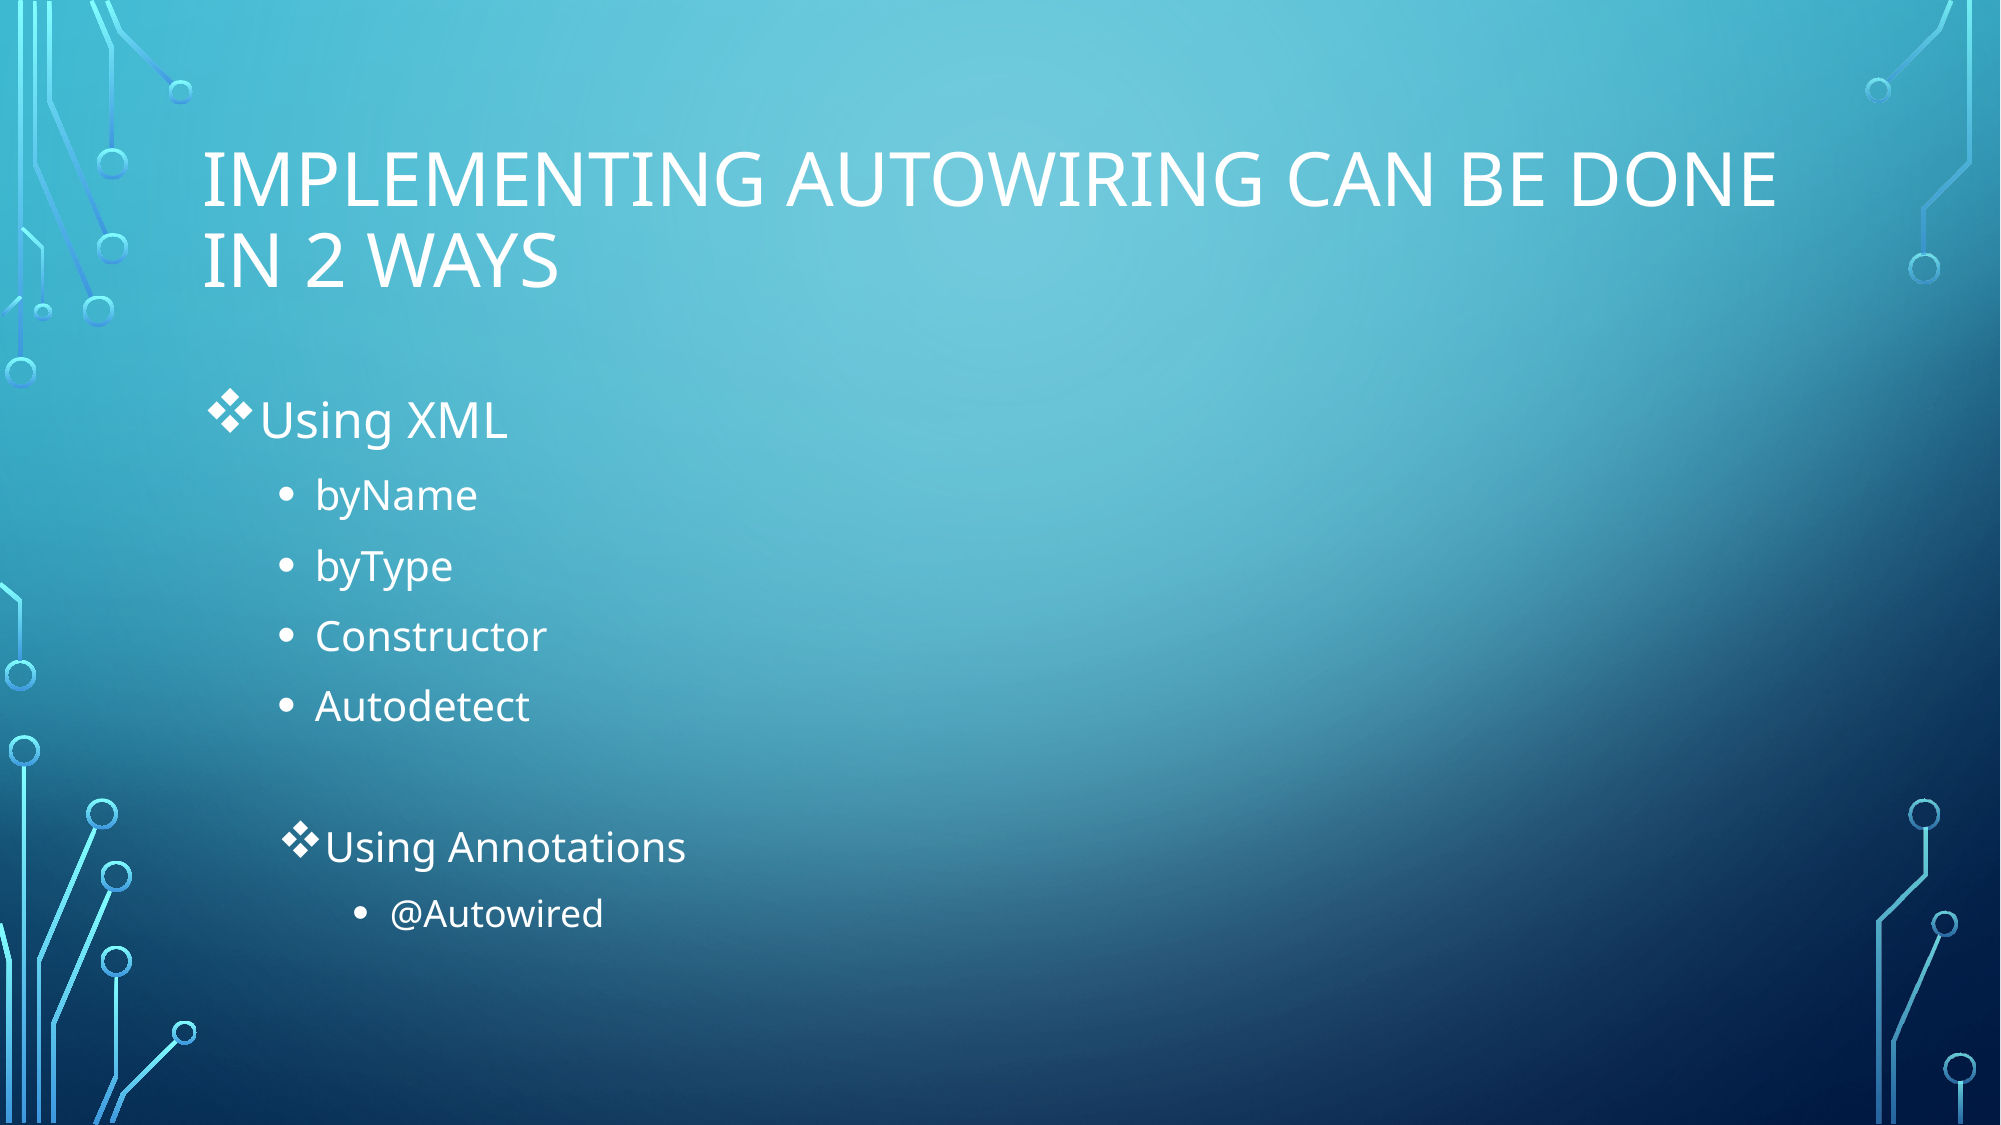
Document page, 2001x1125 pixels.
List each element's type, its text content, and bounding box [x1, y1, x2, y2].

title Implementing Autowiring can be done in 2 ways [187, 101, 1813, 344]
list Using XML byName byType Constructor Autodetect Using Annotations @Autowired [187, 369, 1813, 950]
